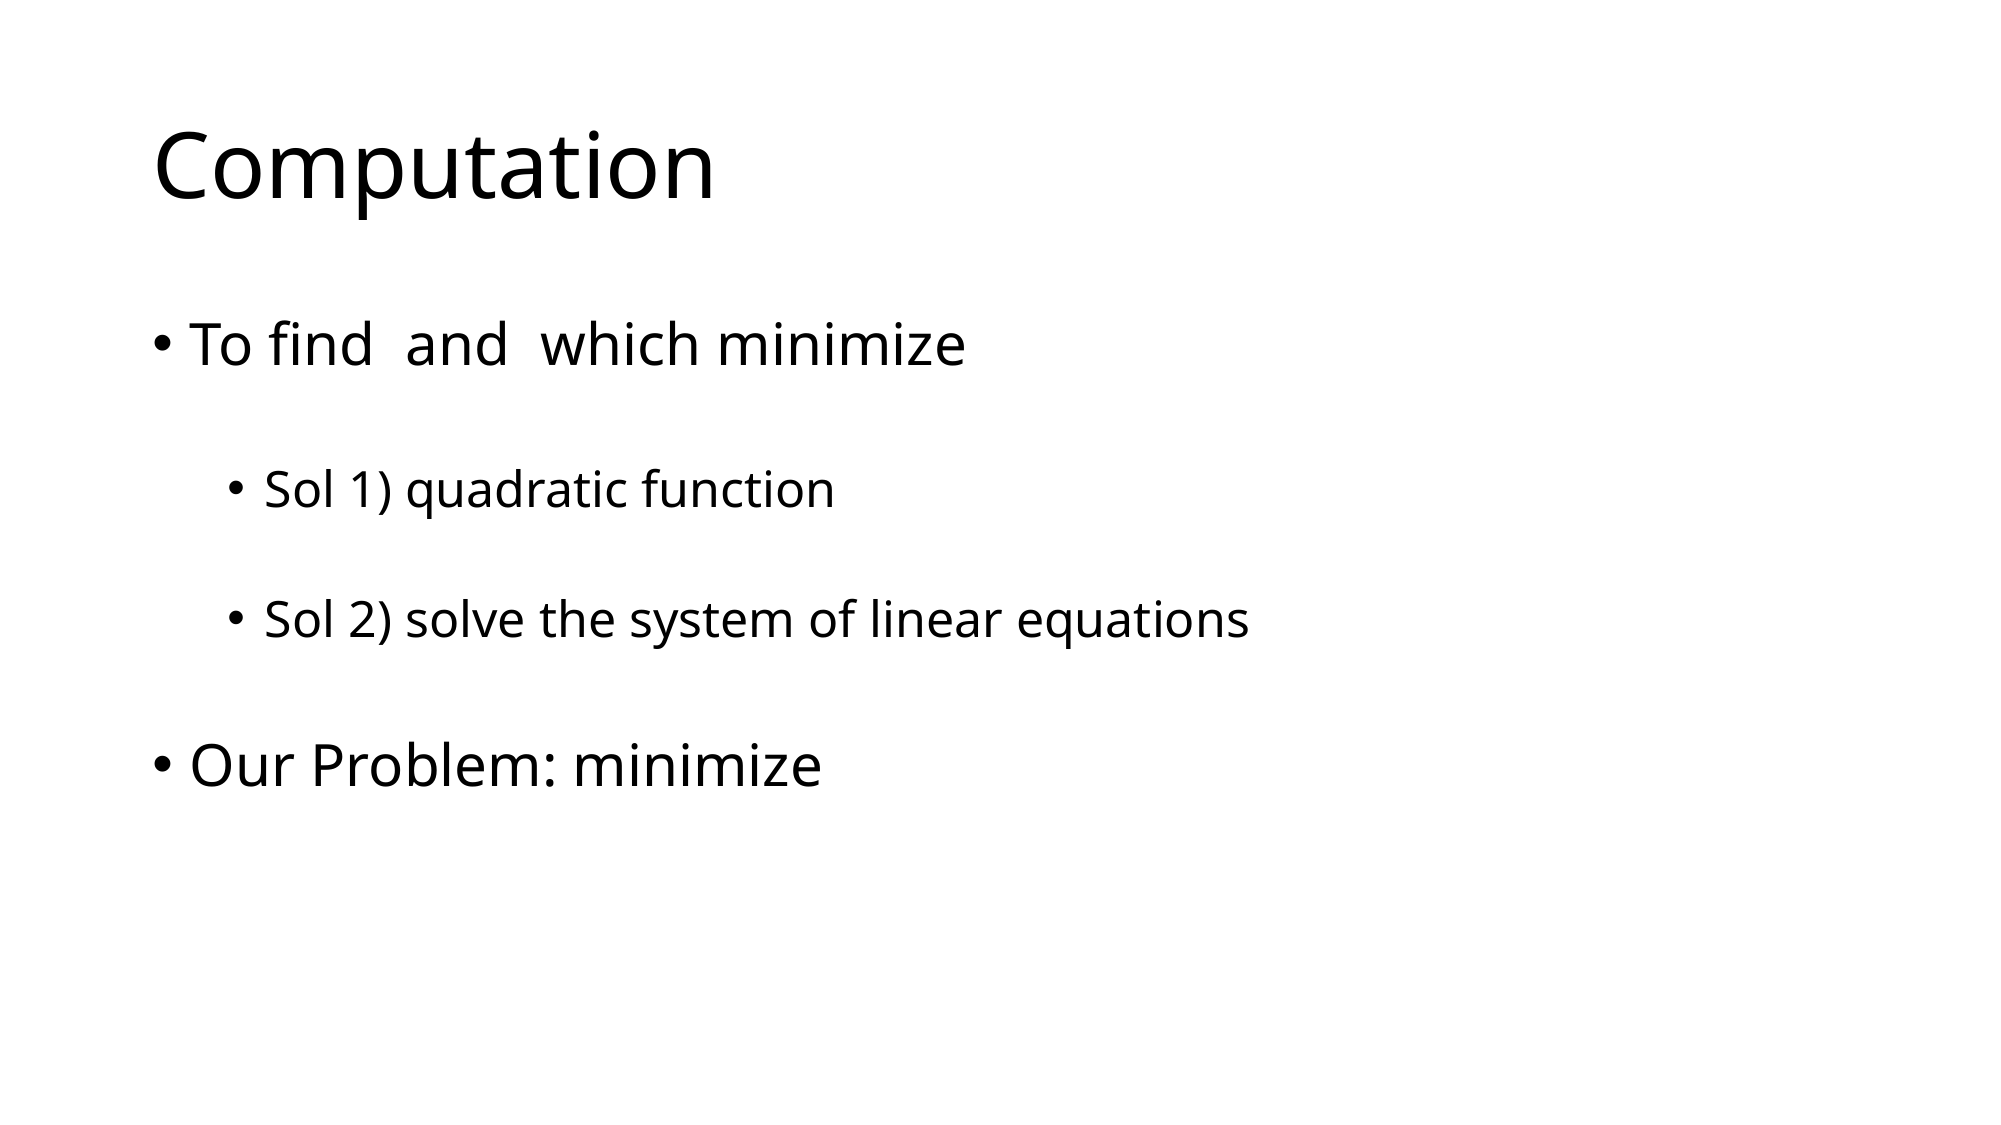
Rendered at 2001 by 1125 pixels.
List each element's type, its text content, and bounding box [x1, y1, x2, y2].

title Computation [137, 59, 1863, 278]
